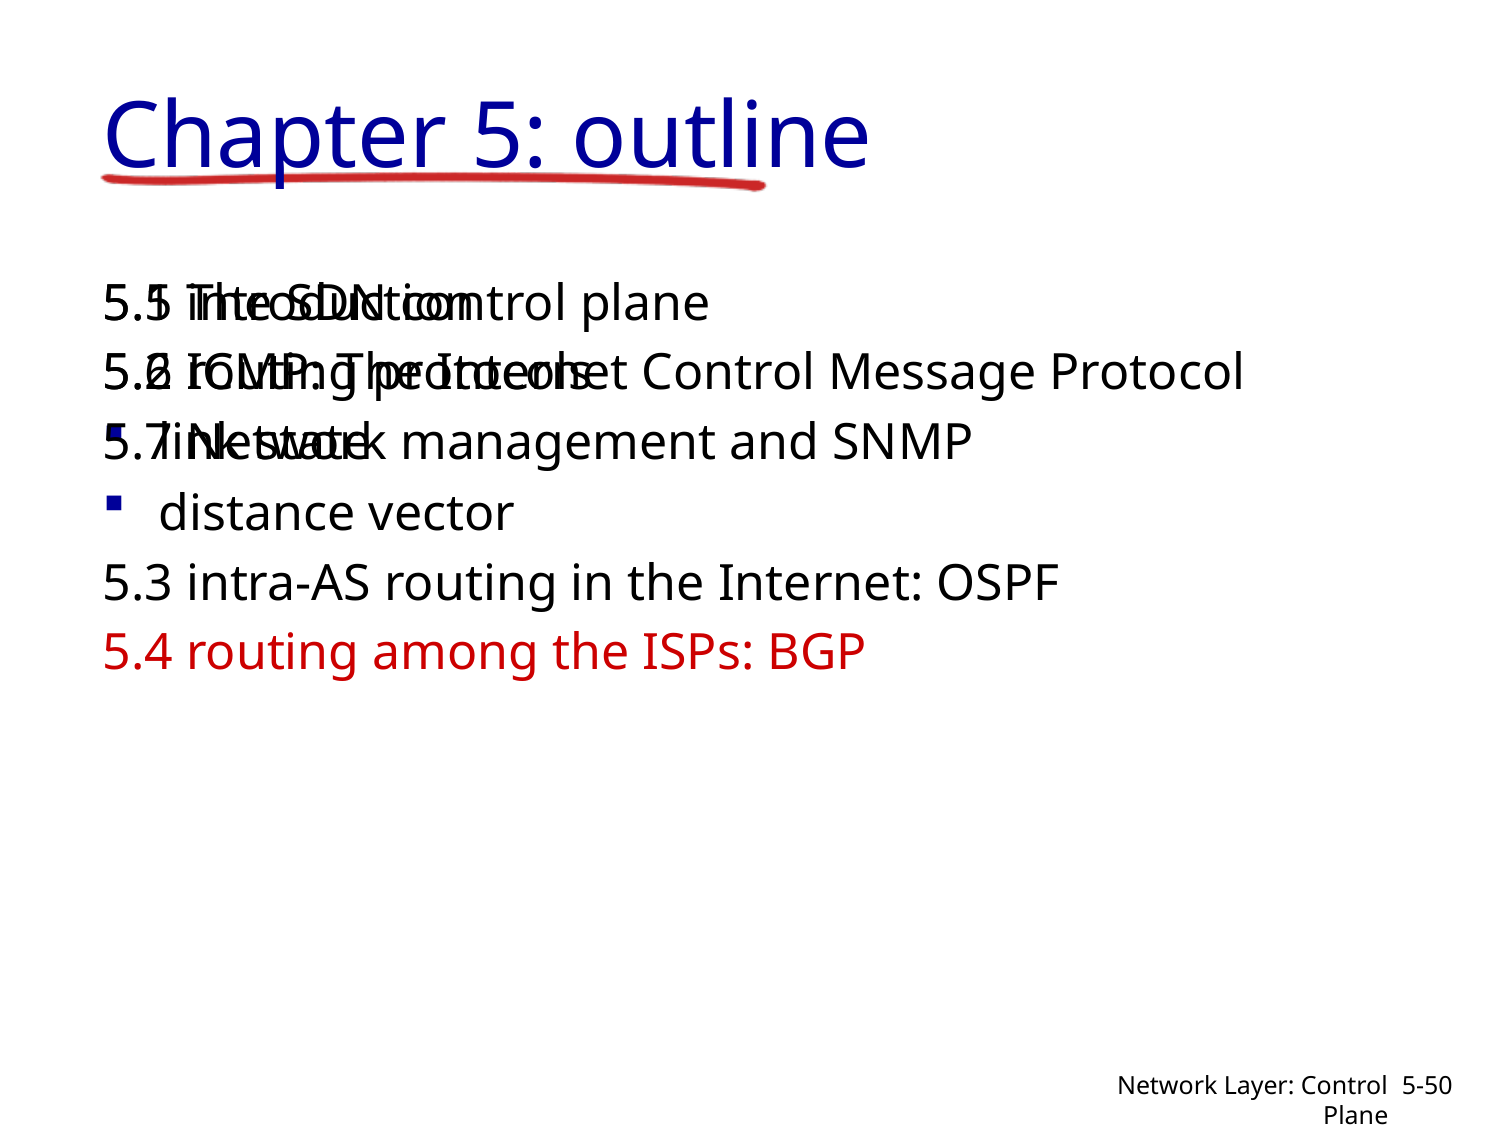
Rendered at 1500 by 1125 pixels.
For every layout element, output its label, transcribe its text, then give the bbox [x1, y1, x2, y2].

text_box Chapter 5: outline [87, 37, 1363, 225]
slide_number 5-50 [1387, 1062, 1478, 1107]
list 5.5 The SDN control plane 5.6 ICMP: The Internet Control Message Protocol 5.7 Network management and SNMP [87, 262, 1363, 1025]
footer Network Layer: Control Plane [1045, 1062, 1404, 1102]
picture [98, 167, 774, 197]
